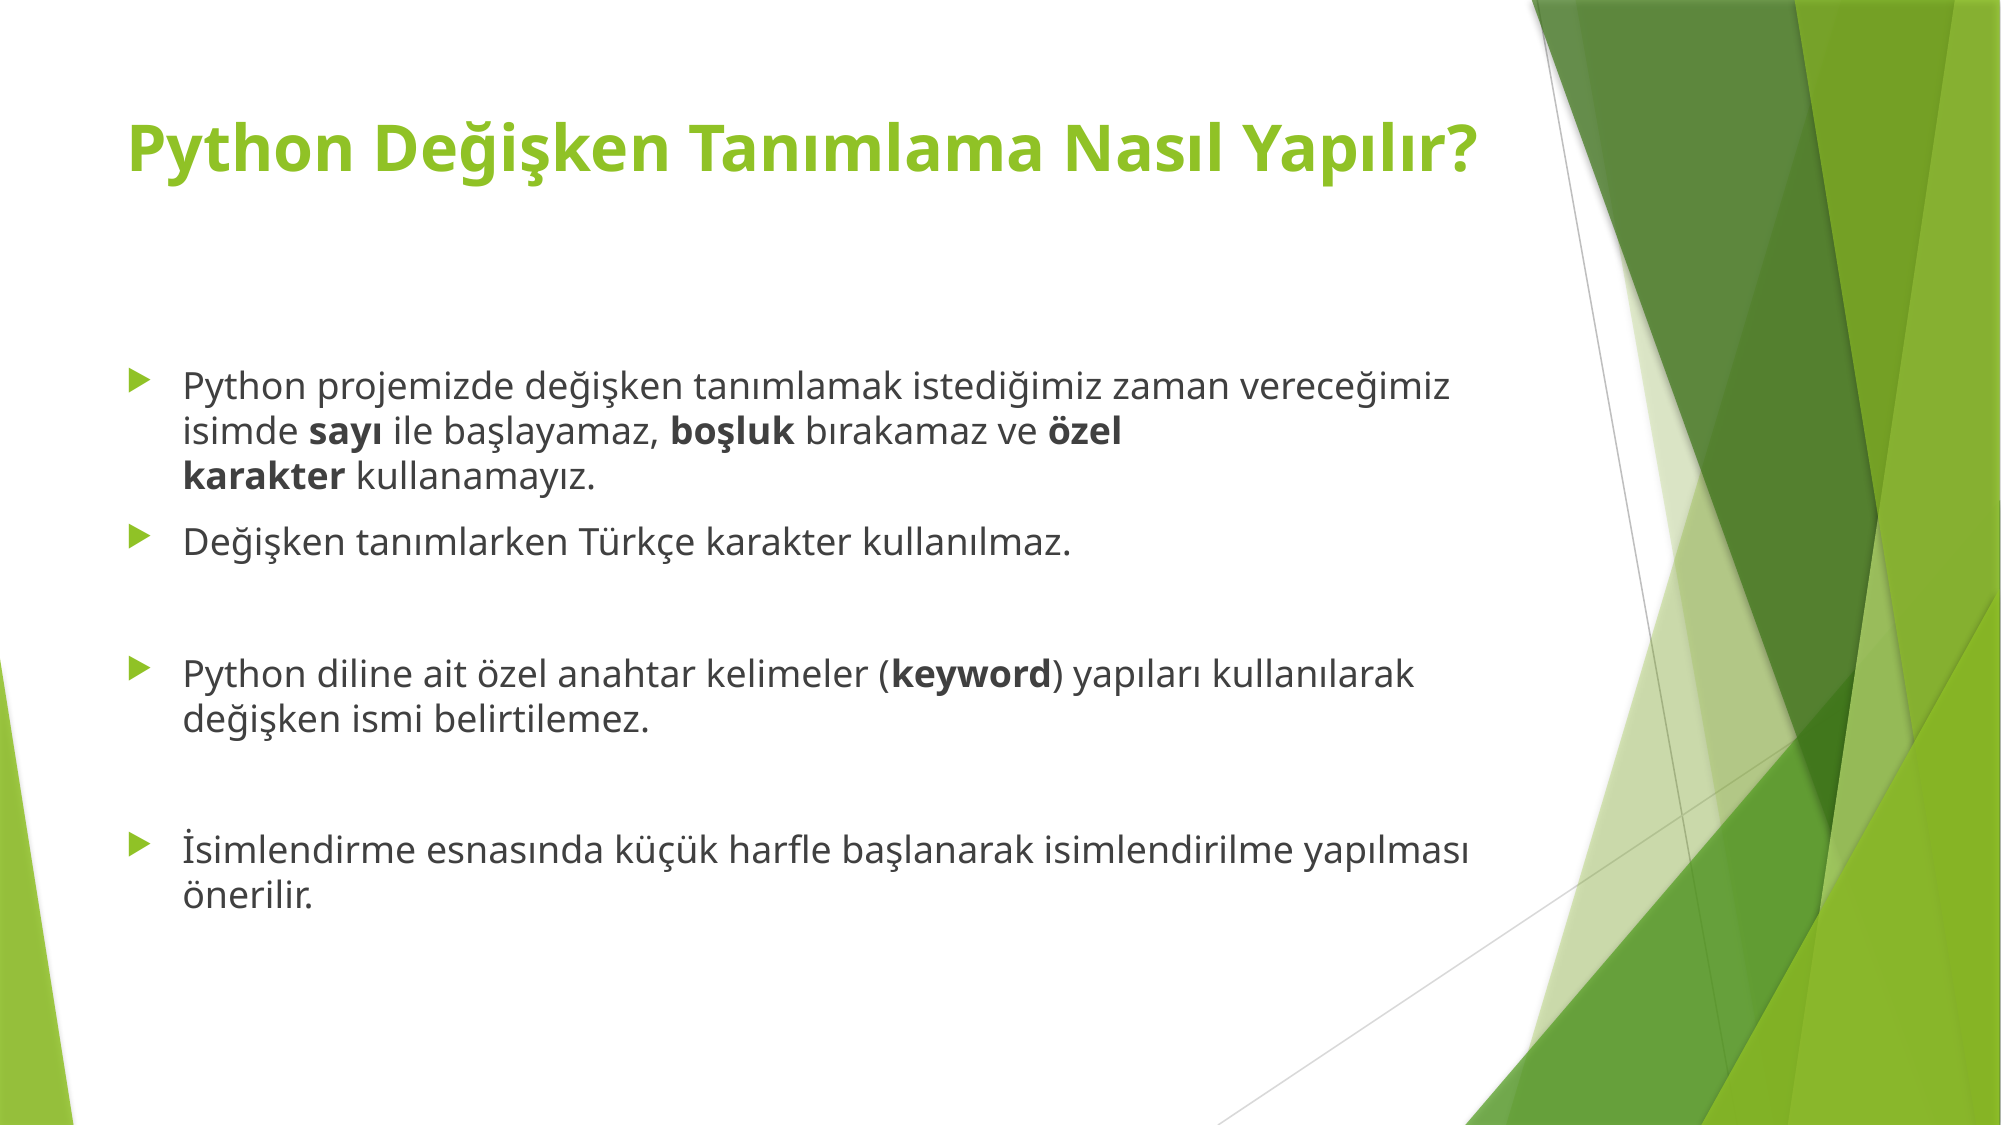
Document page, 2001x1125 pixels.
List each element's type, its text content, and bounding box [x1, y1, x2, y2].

title Python Değişken Tanımlama Nasıl Yapılır? [111, 99, 1522, 317]
list Python projemizde değişken tanımlamak istediğimiz zaman vereceğimiz isimde sayı ile başlayamaz, boşluk bırakamaz ve özel karakter kullanamayız. Değişken tanımlarken Türkçe karakter kullanılmaz. Python diline ait özel anahtar kelimeler (keyword) yapıları kullanılarak değişken ismi belirtilemez. İsimlendirme esnasında küçük harfle başlanarak isimlendirilme yapılması önerilir. [111, 354, 1522, 992]
